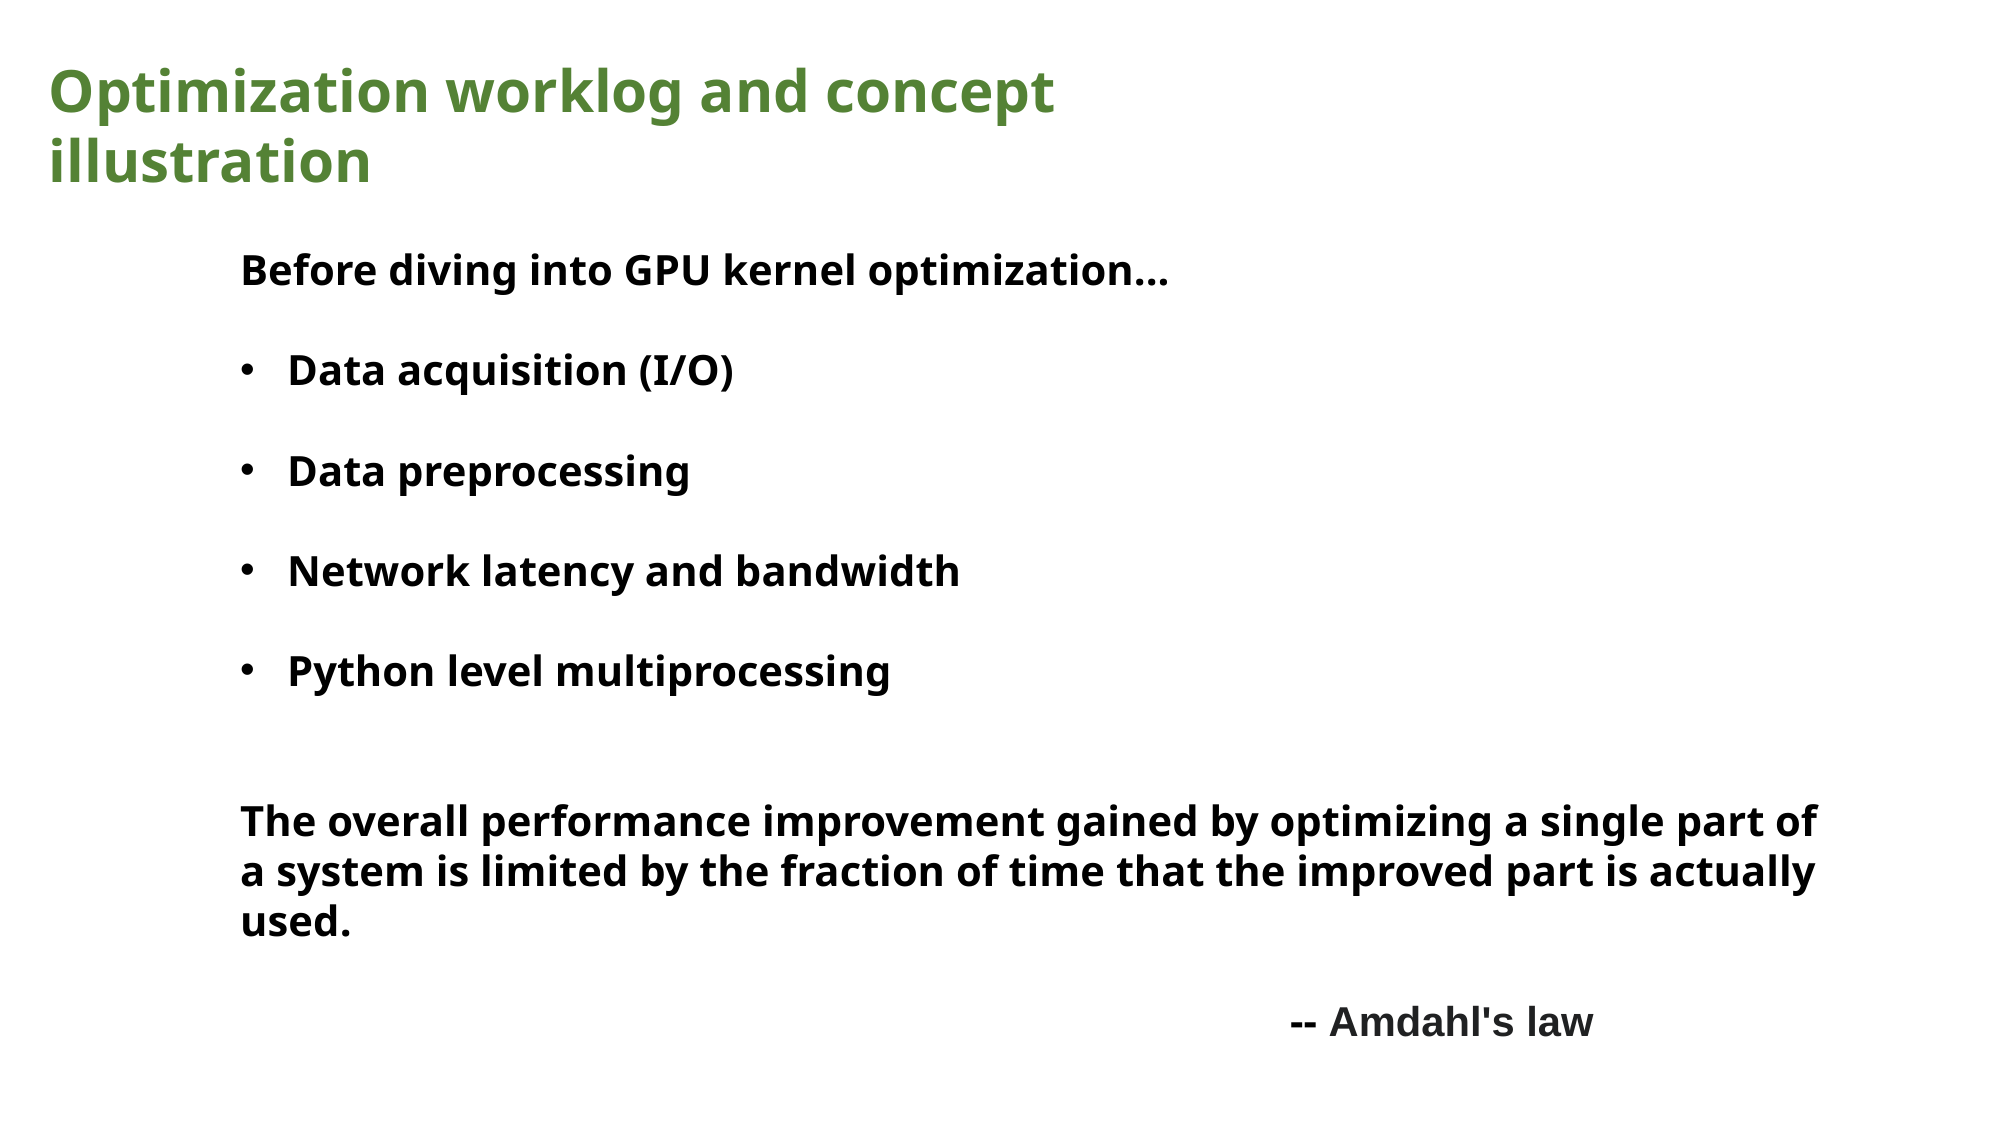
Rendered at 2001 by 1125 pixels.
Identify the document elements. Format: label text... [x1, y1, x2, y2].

text_box Before diving into GPU kernel optimization... Data acquisition (I/O) Data preprocessing Network latency and bandwidth Python level multiprocessing The overall performance improvement gained by optimizing a single part of a system is limited by the fraction of time that the improved part is actually used. -- Amdahl's law [225, 236, 1836, 1052]
text_box Optimization worklog and concept illustration [33, 47, 1294, 202]
